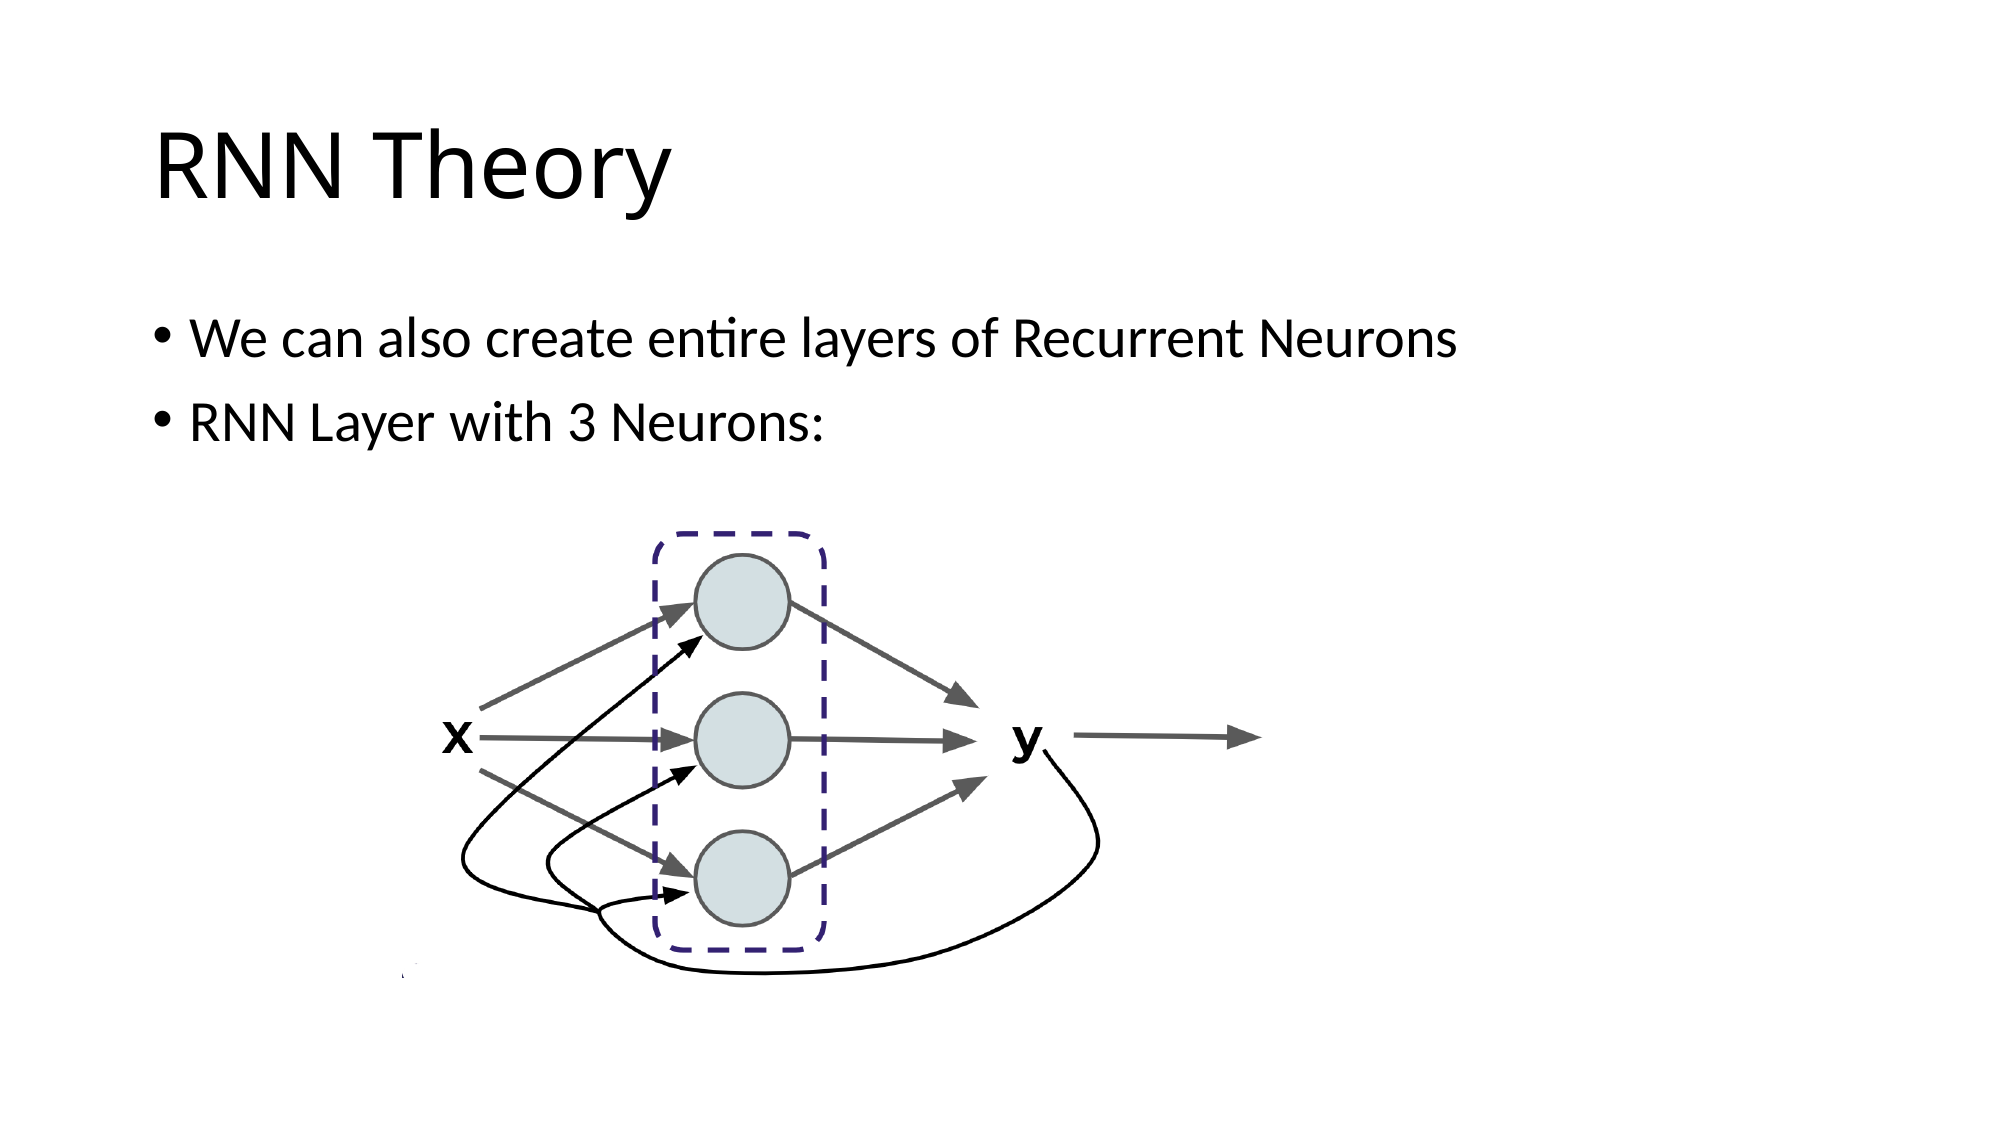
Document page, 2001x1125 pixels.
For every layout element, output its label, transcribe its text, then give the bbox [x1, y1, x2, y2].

picture [402, 513, 1273, 978]
list We can also create entire layers of Recurrent Neurons RNN Layer with 3 Neurons: [137, 299, 1863, 1014]
title RNN Theory [137, 59, 1863, 278]
